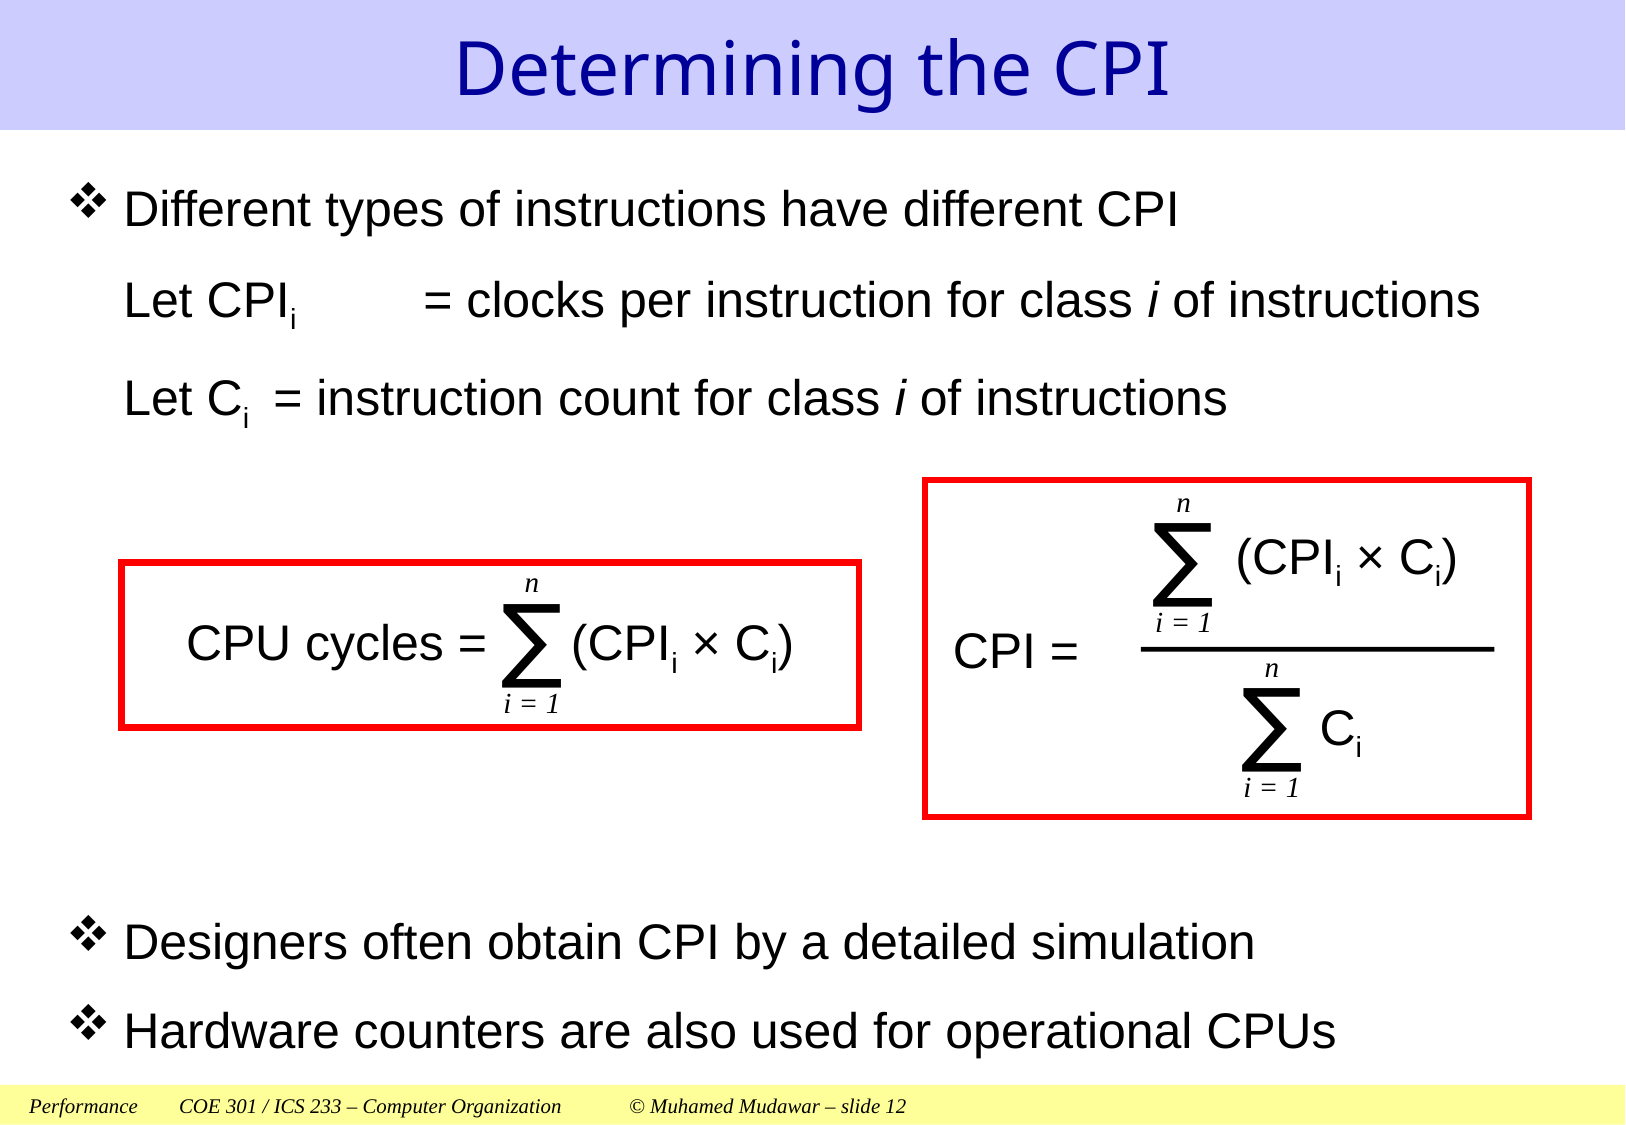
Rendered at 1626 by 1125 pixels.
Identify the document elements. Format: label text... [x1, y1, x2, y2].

title Determining the CPI [0, 0, 1625, 130]
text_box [924, 479, 1530, 818]
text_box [121, 562, 859, 728]
list Different types of instructions have different CPI Let CPIi = clocks per instruction for class i of instructions Let Ci = instruction count for class i of instructions Designers often obtain CPI by a detailed simulation Hardware counters are also used for operational CPUs [51, 160, 1581, 1065]
